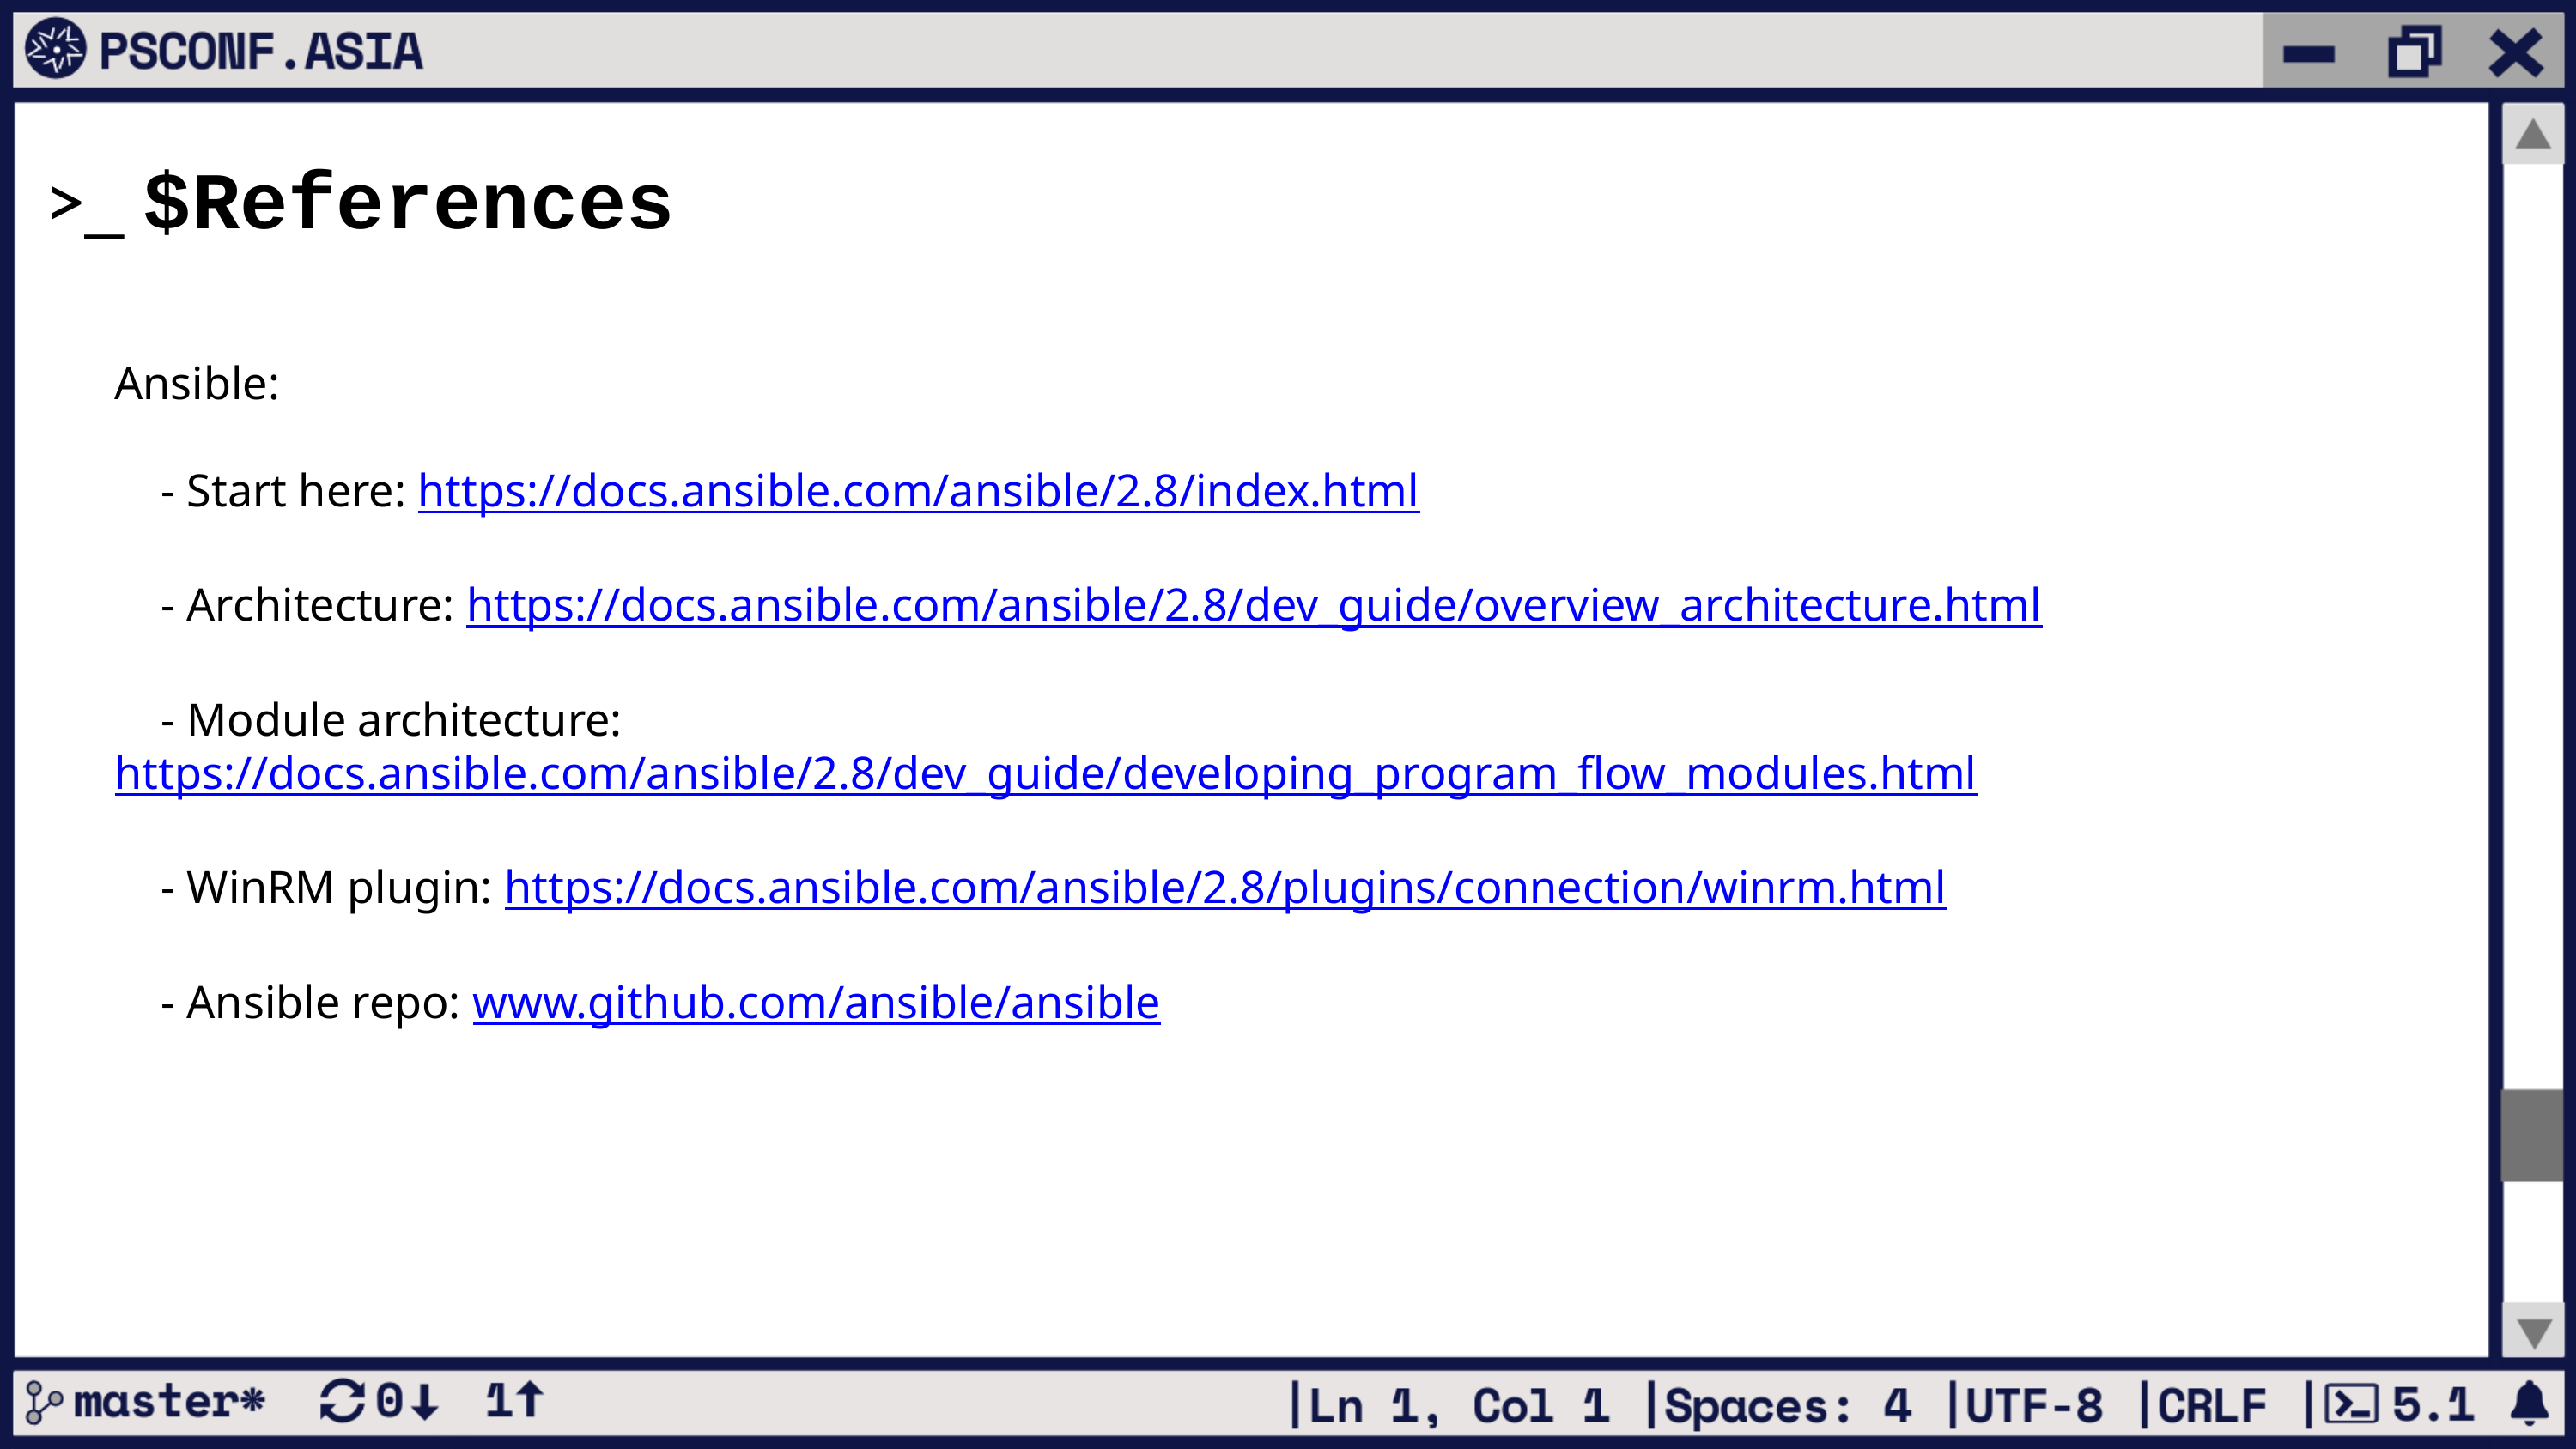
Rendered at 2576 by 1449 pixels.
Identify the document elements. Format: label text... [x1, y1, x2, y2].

picture [0, 0, 2576, 1449]
text_box Ansible: - Start here: https://docs.ansible.com/ansible/2.8/index.html - Architecture: https://docs.ansible.com/ansible/2.8/dev_guide/overview_architecture.html - Module architecture: https://docs.ansible.com/ansible/2.8/dev_guide/developing_program_flow_modules.html - WinRM plugin: https://docs.ansible.com/ansible/2.8/plugins/connection/winrm.html - Ansible repo: www.github.com/ansible/ansible [101, 349, 2475, 1094]
text_box >_ $References [32, 142, 2029, 252]
